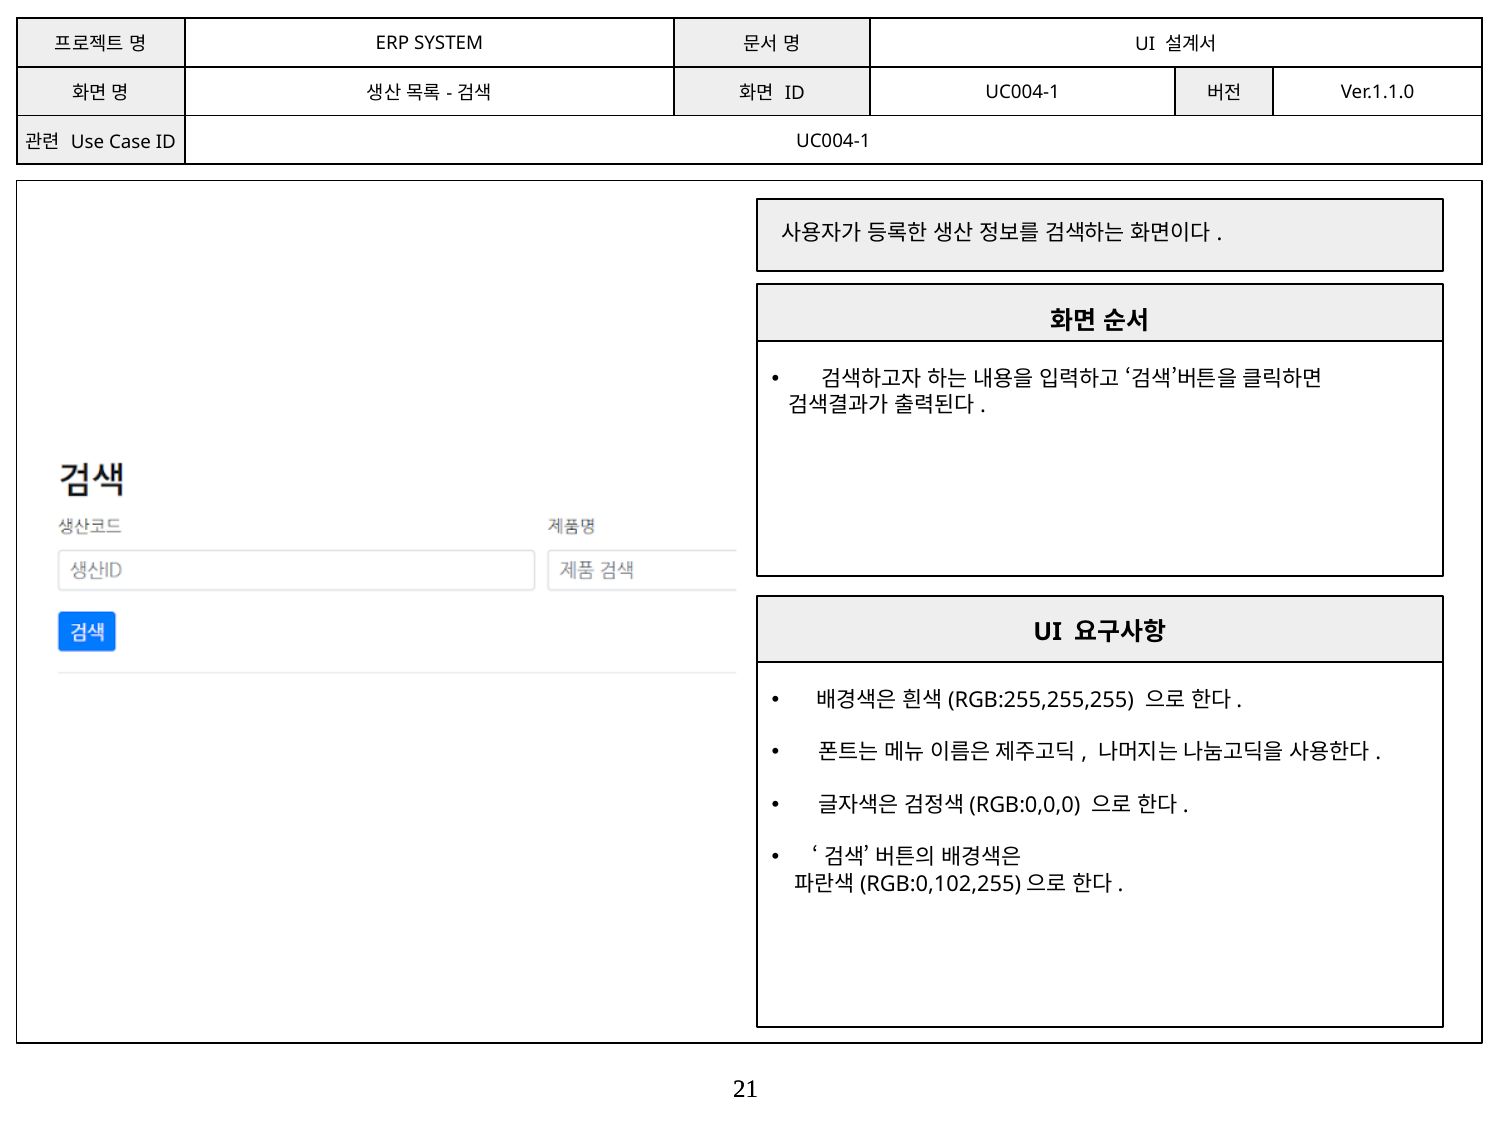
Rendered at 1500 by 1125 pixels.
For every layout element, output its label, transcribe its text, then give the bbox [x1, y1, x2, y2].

table_cell 화면 명 [18, 68, 184, 115]
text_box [756, 595, 1444, 1028]
table_cell 버전 [1176, 68, 1272, 115]
table_header ERP SYSTEM [186, 19, 673, 66]
text_box 사용자가 등록한 생산 정보를 검색하는 화면이다. [756, 198, 1444, 271]
table_cell Ver.1.1.0 [1274, 68, 1481, 115]
table_header 문서 명 [675, 19, 869, 66]
table_cell UC004-1 [186, 116, 1481, 163]
picture [39, 443, 737, 692]
table_cell UC004-1 [871, 68, 1174, 115]
table_cell 생산 목록-검색 [186, 68, 673, 115]
table_header UI 설계서 [871, 19, 1481, 66]
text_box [756, 283, 1444, 577]
table_header 프로젝트 명 [18, 19, 184, 66]
table_cell 관련 Use Case ID [18, 116, 184, 163]
table_cell 화면 ID [675, 68, 869, 115]
